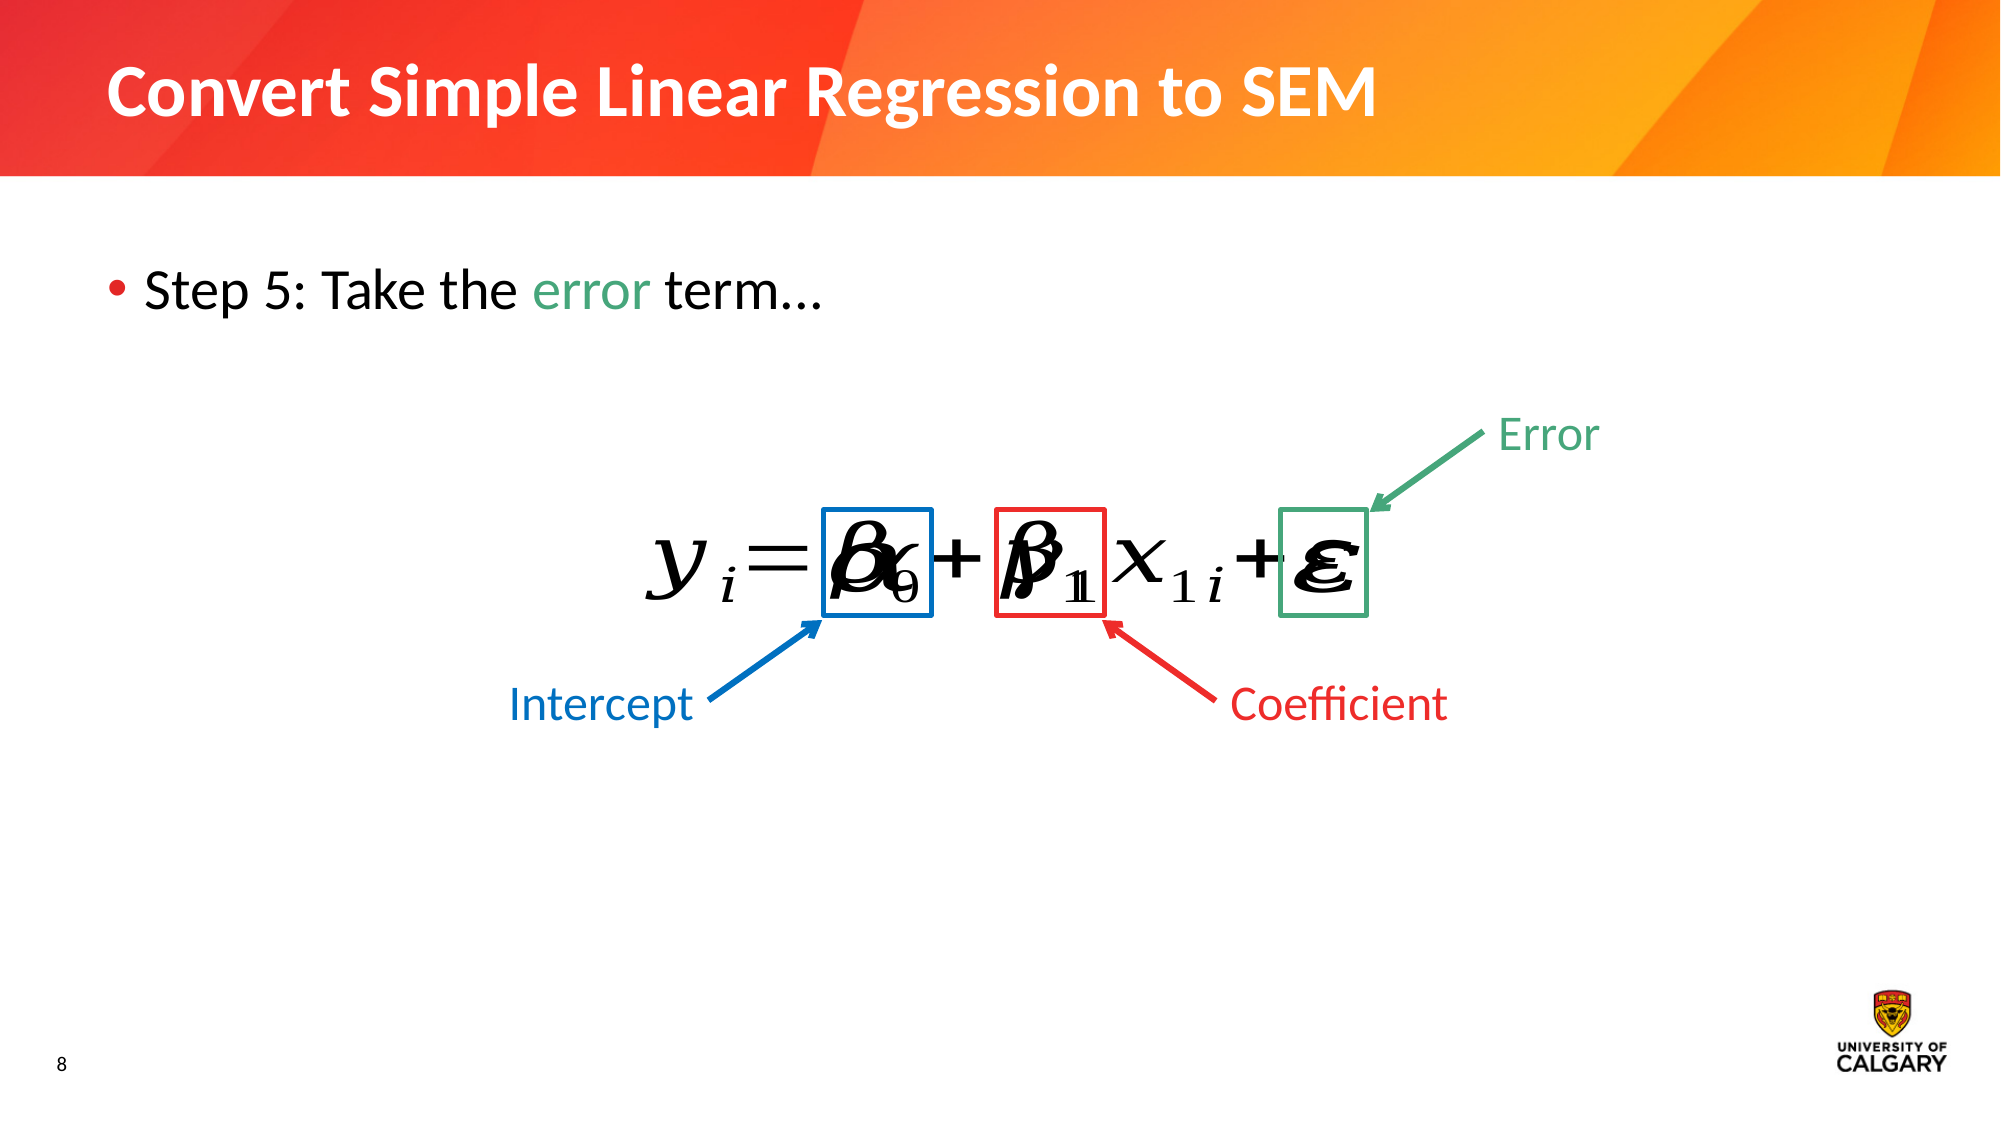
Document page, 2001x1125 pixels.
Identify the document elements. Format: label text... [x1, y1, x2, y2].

picture [0, 0, 2001, 1125]
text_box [1369, 431, 1484, 512]
text_box Error [1483, 393, 1774, 468]
list Step 5: Take the error term... [92, 252, 1818, 966]
text_box Coefficient [1215, 662, 1506, 738]
text_box Intercept [418, 662, 709, 738]
title Convert Simple Linear Regression to SEM [92, 7, 1818, 177]
slide_number 8 [41, 1043, 492, 1104]
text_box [708, 620, 823, 701]
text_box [1101, 620, 1216, 701]
